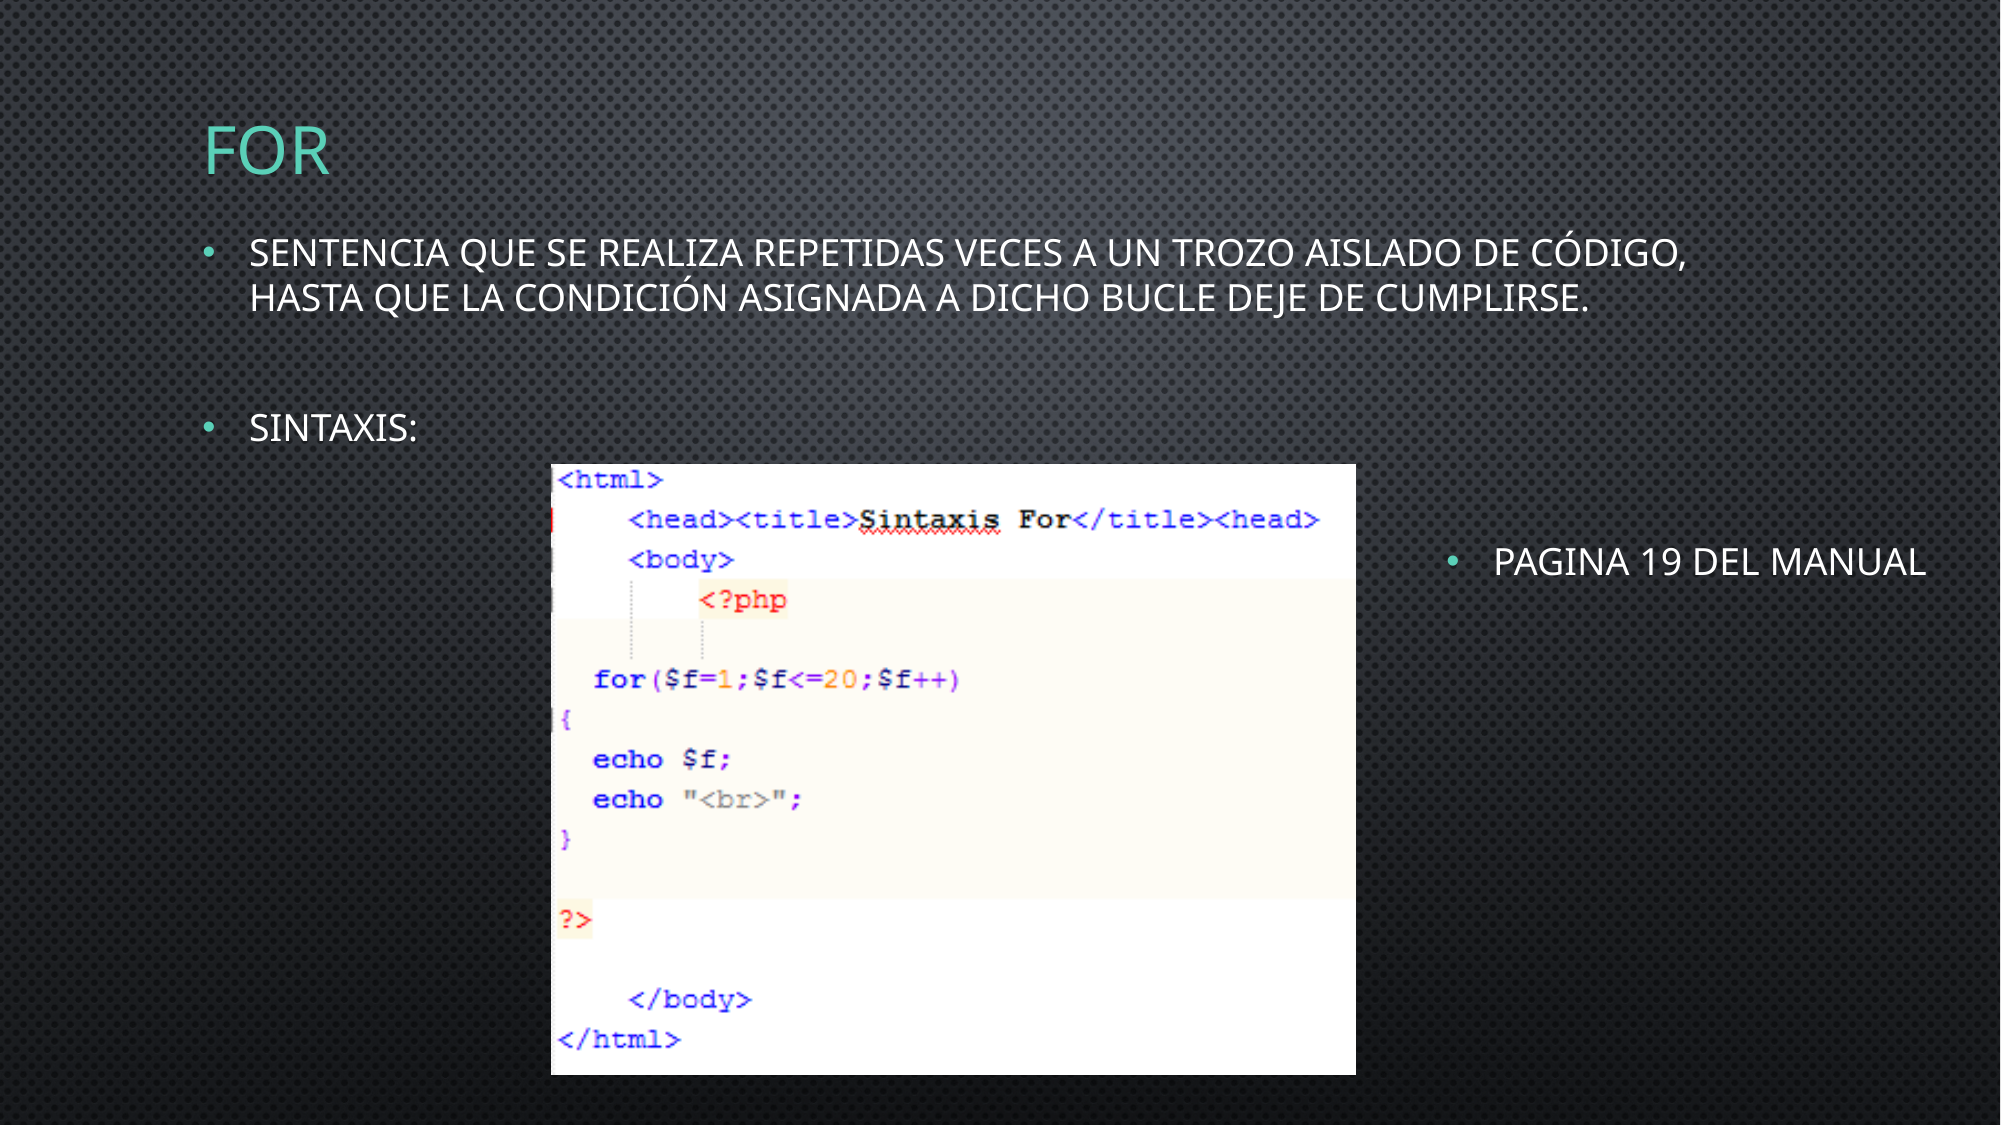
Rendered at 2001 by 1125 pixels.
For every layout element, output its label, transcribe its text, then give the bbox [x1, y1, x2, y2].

list Sentencia que se realiza repetidas veces a un trozo aislado de código, hasta que la condición asignada a dicho bucle deje de cumplirse. Sintaxis: [187, 213, 1813, 465]
text_box Pagina 19 del manual [1431, 434, 1972, 686]
picture [550, 464, 1356, 1075]
title for [187, 99, 1813, 196]
